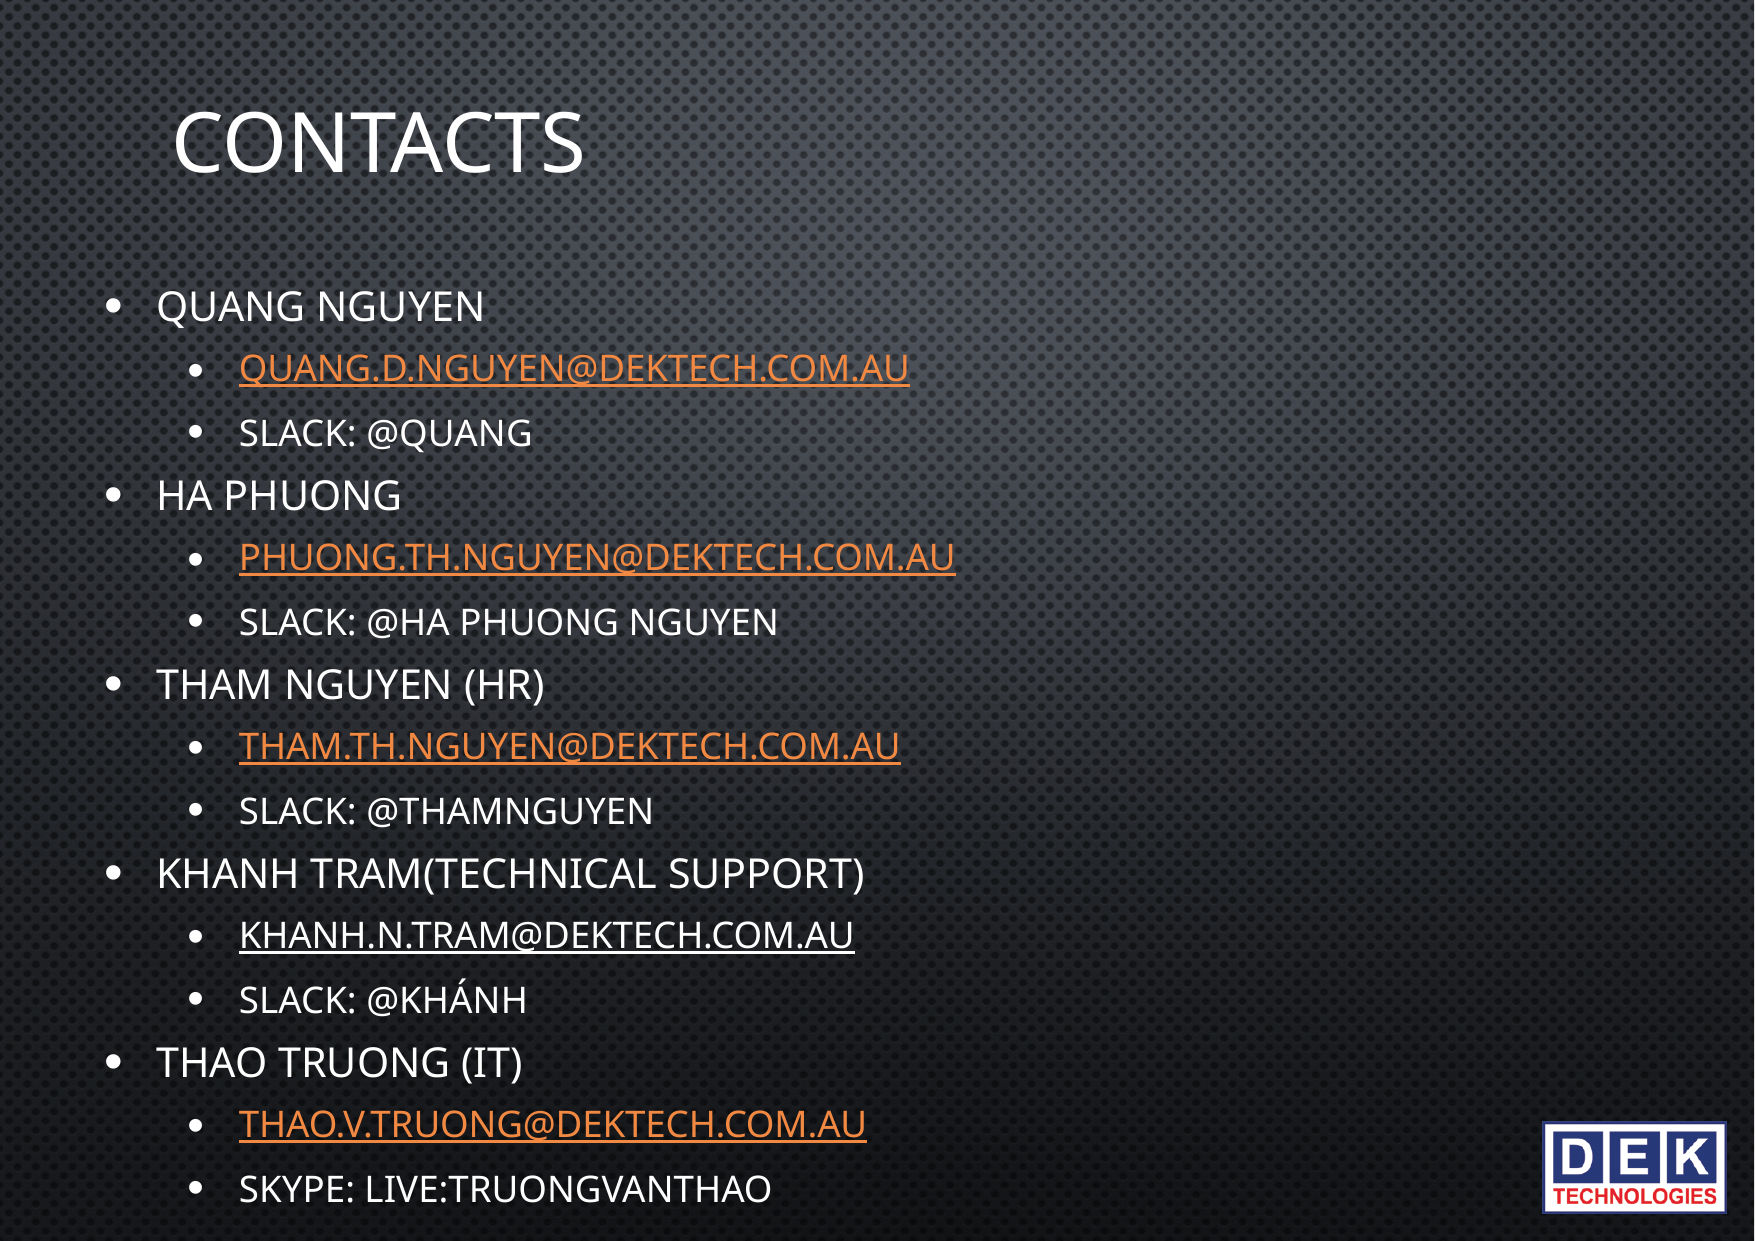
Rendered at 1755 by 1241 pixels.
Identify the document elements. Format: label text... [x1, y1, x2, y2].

title Contacts [156, 20, 1598, 207]
picture [1598, 1121, 1727, 1214]
list Quang Nguyen Quang.d.nguyen@dektech.com.au Slack: @quang Ha Phuong Phuong.th.nguyen@dektech.com.au Slack: @Ha Phuong Nguyen Tham Nguyen (HR) Tham.th.nguyen@dektech.com.au Slack: @thamnguyen Khanh Tram(Technical support) Khanh.n.tram@dektech.com.au Slack: @Khánh Thao Truong (IT) Thao.v.truong@dektech.com.au Skype: live:truongvanthao [89, 207, 1598, 1221]
